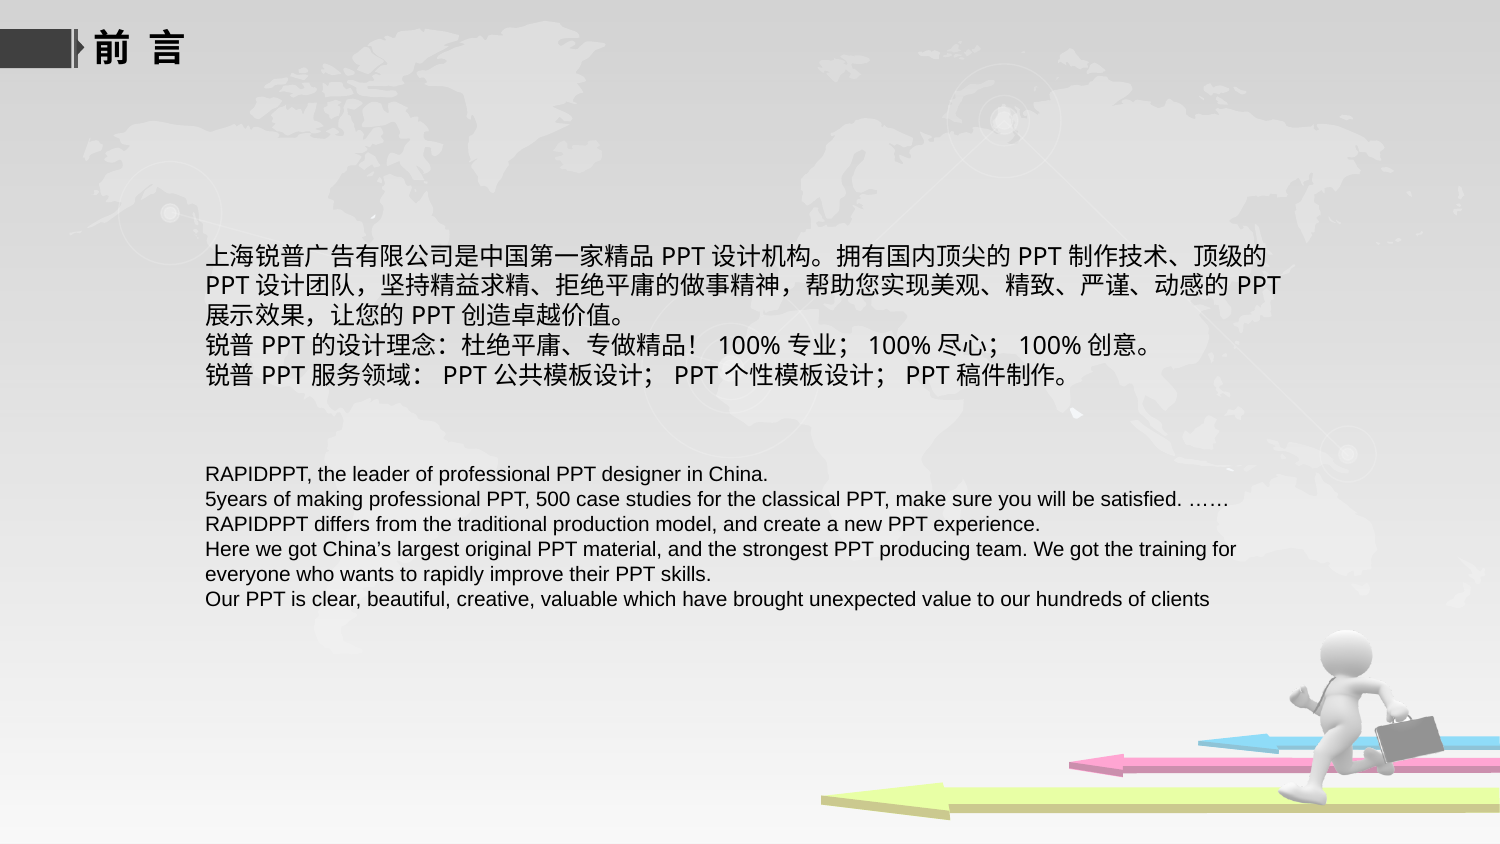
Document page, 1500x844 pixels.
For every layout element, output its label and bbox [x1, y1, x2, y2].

text_box [190, 232, 1310, 620]
text_box [0, 16, 290, 78]
